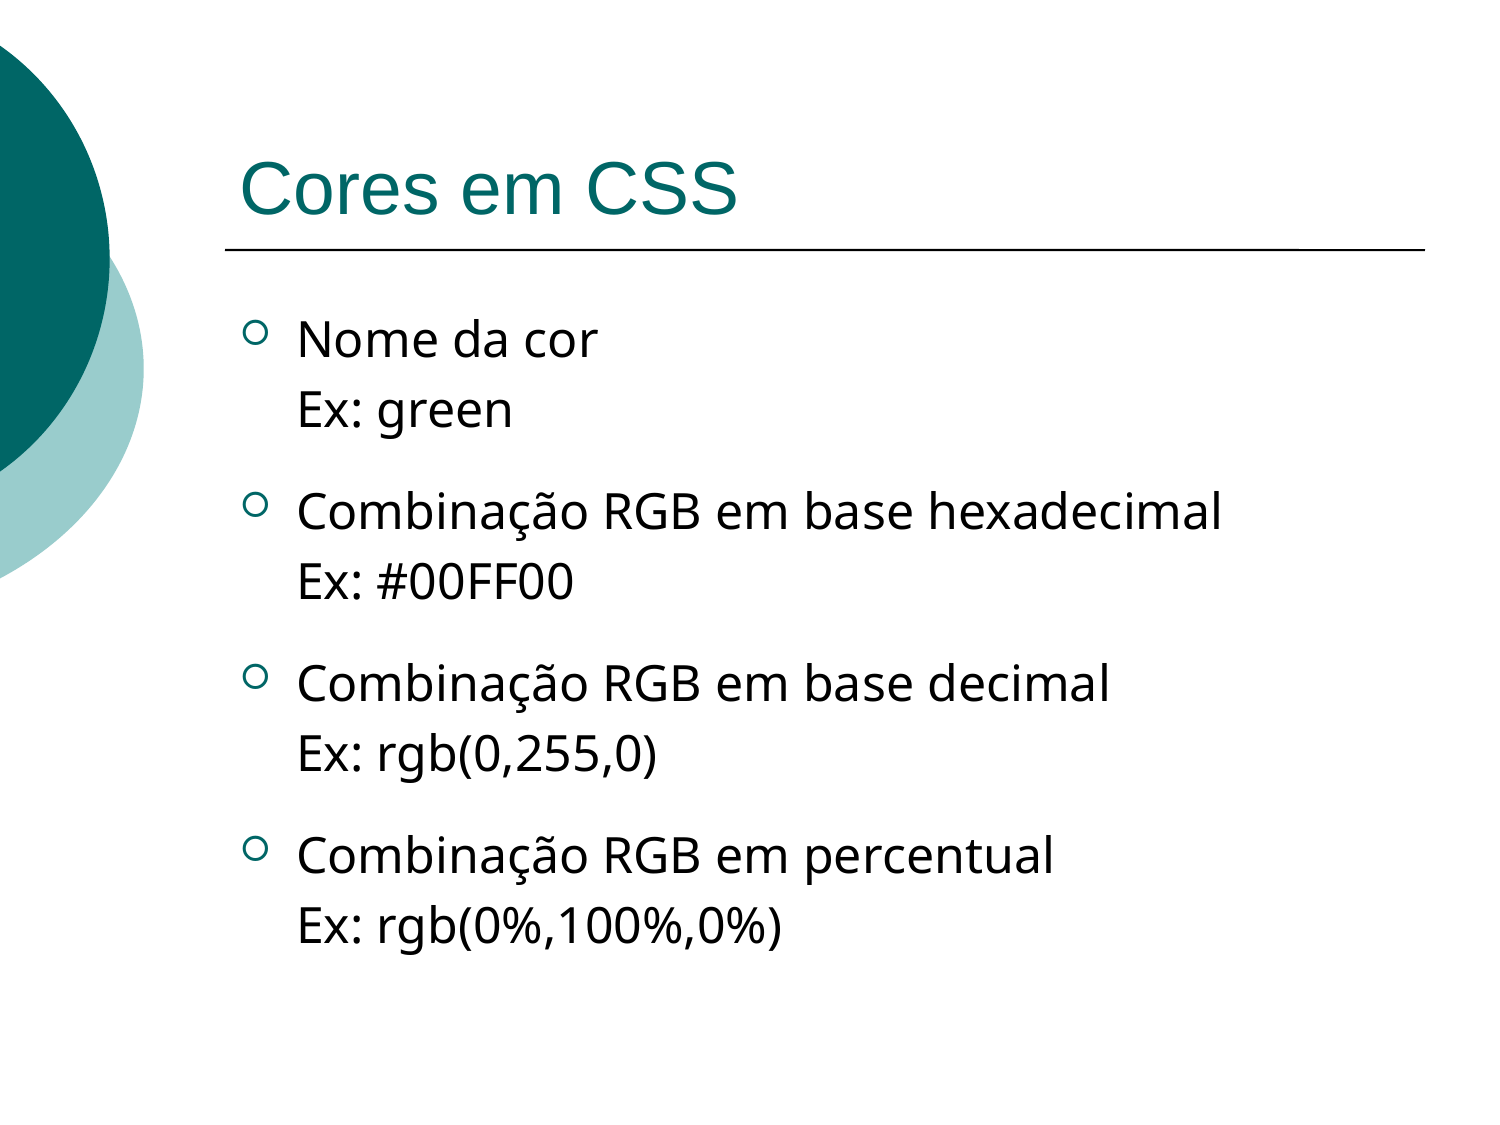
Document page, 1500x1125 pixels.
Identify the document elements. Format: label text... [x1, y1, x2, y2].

list Nome da cor Ex: green Combinação RGB em base hexadecimal Ex: #00FF00 Combinação RGB em base decimal Ex: rgb(0,255,0) Combinação RGB em percentual Ex: rgb(0%,100%,0%) [224, 299, 1425, 1067]
title Cores em CSS [224, 49, 1425, 237]
